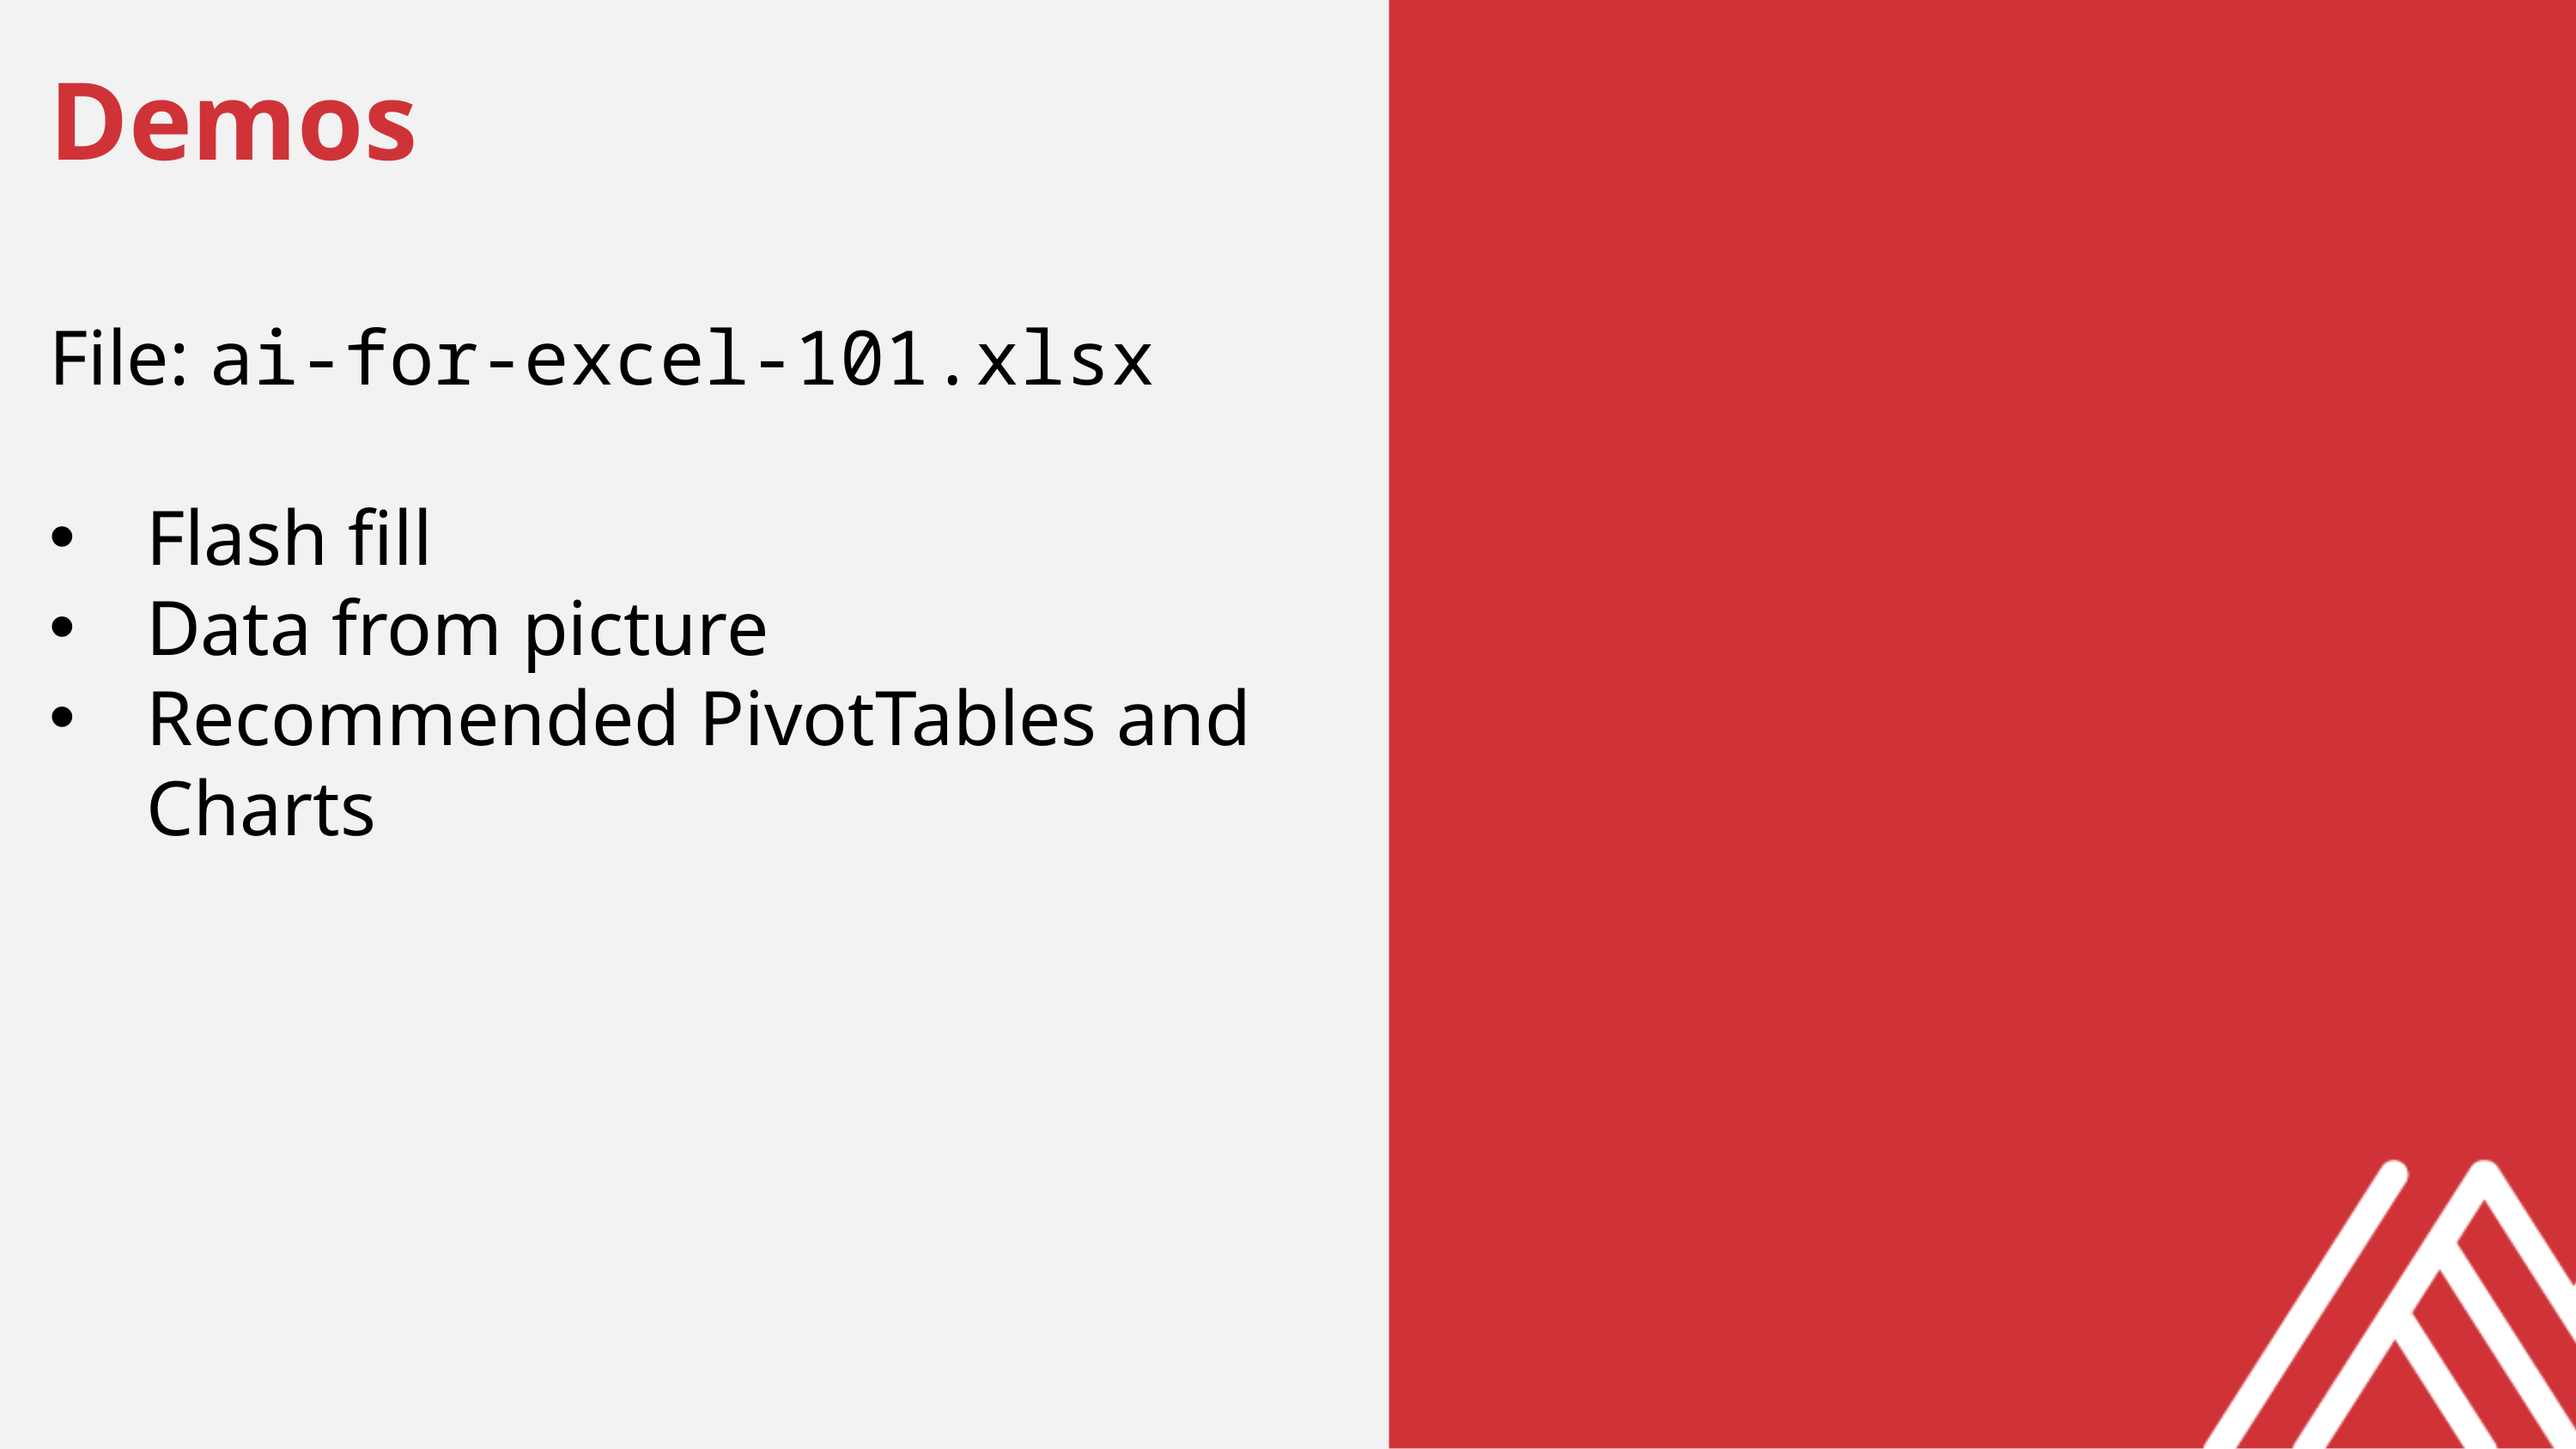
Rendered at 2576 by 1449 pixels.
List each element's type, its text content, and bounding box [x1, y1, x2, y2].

text_box [1388, 0, 2576, 1449]
text_box Demos File: ai-for-excel-101.xlsx Flash fill Data from picture Recommended PivotTables and Charts [36, 46, 1365, 858]
picture [2194, 1062, 2576, 1449]
